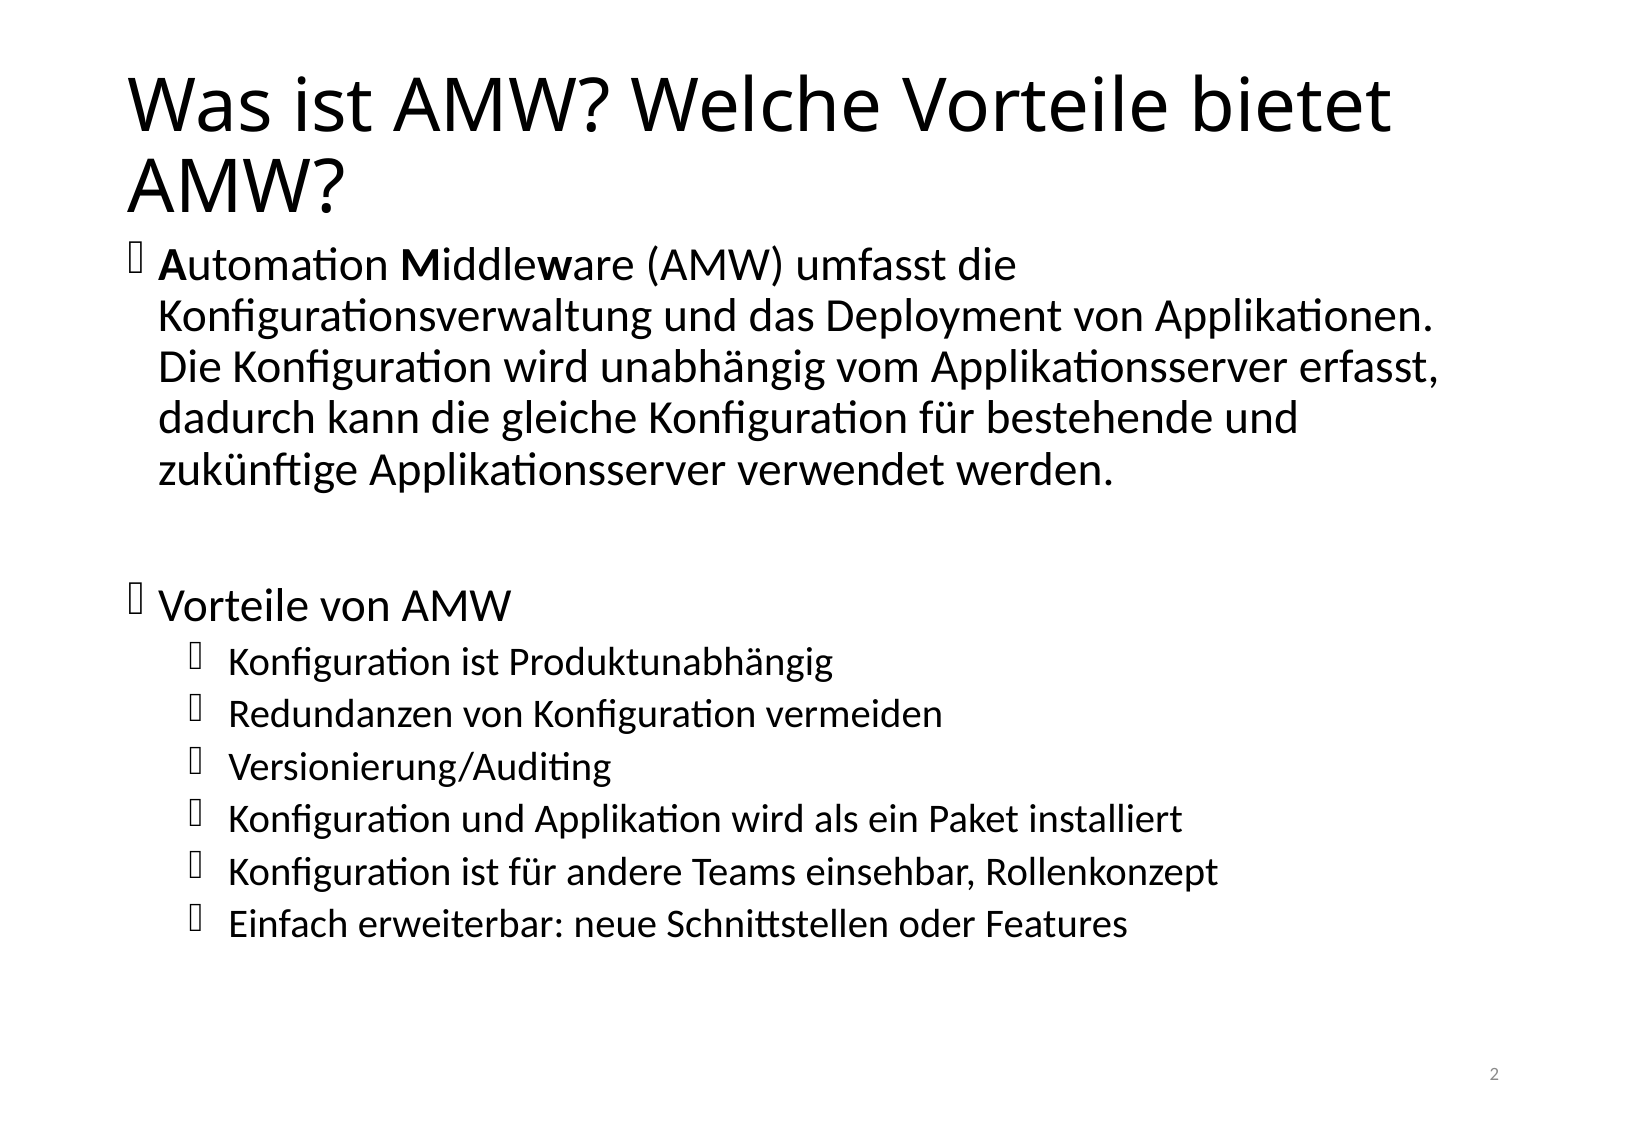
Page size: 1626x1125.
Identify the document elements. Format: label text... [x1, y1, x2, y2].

slide_number 2 [1148, 1042, 1515, 1103]
title Was ist AMW? Welche Vorteile bietet AMW? [112, 60, 1515, 209]
list Automation Middleware (AMW) umfasst die Konfigurationsverwaltung und das Deployment von Applikationen. Die Konfiguration wird unabhängig vom Applikationsserver erfasst, dadurch kann die gleiche Konfiguration für bestehende und zukünftige Applikationsserver verwendet werden. Vorteile von AMW Konfiguration ist Produktunabhängig Redundanzen von Konfiguration vermeiden Versionierung/Auditing Konfiguration und Applikation wird als ein Paket installiert Konfiguration ist für andere Teams einsehbar, Rollenkonzept Einfach erweiterbar: neue Schnittstellen oder Features [112, 231, 1515, 1014]
